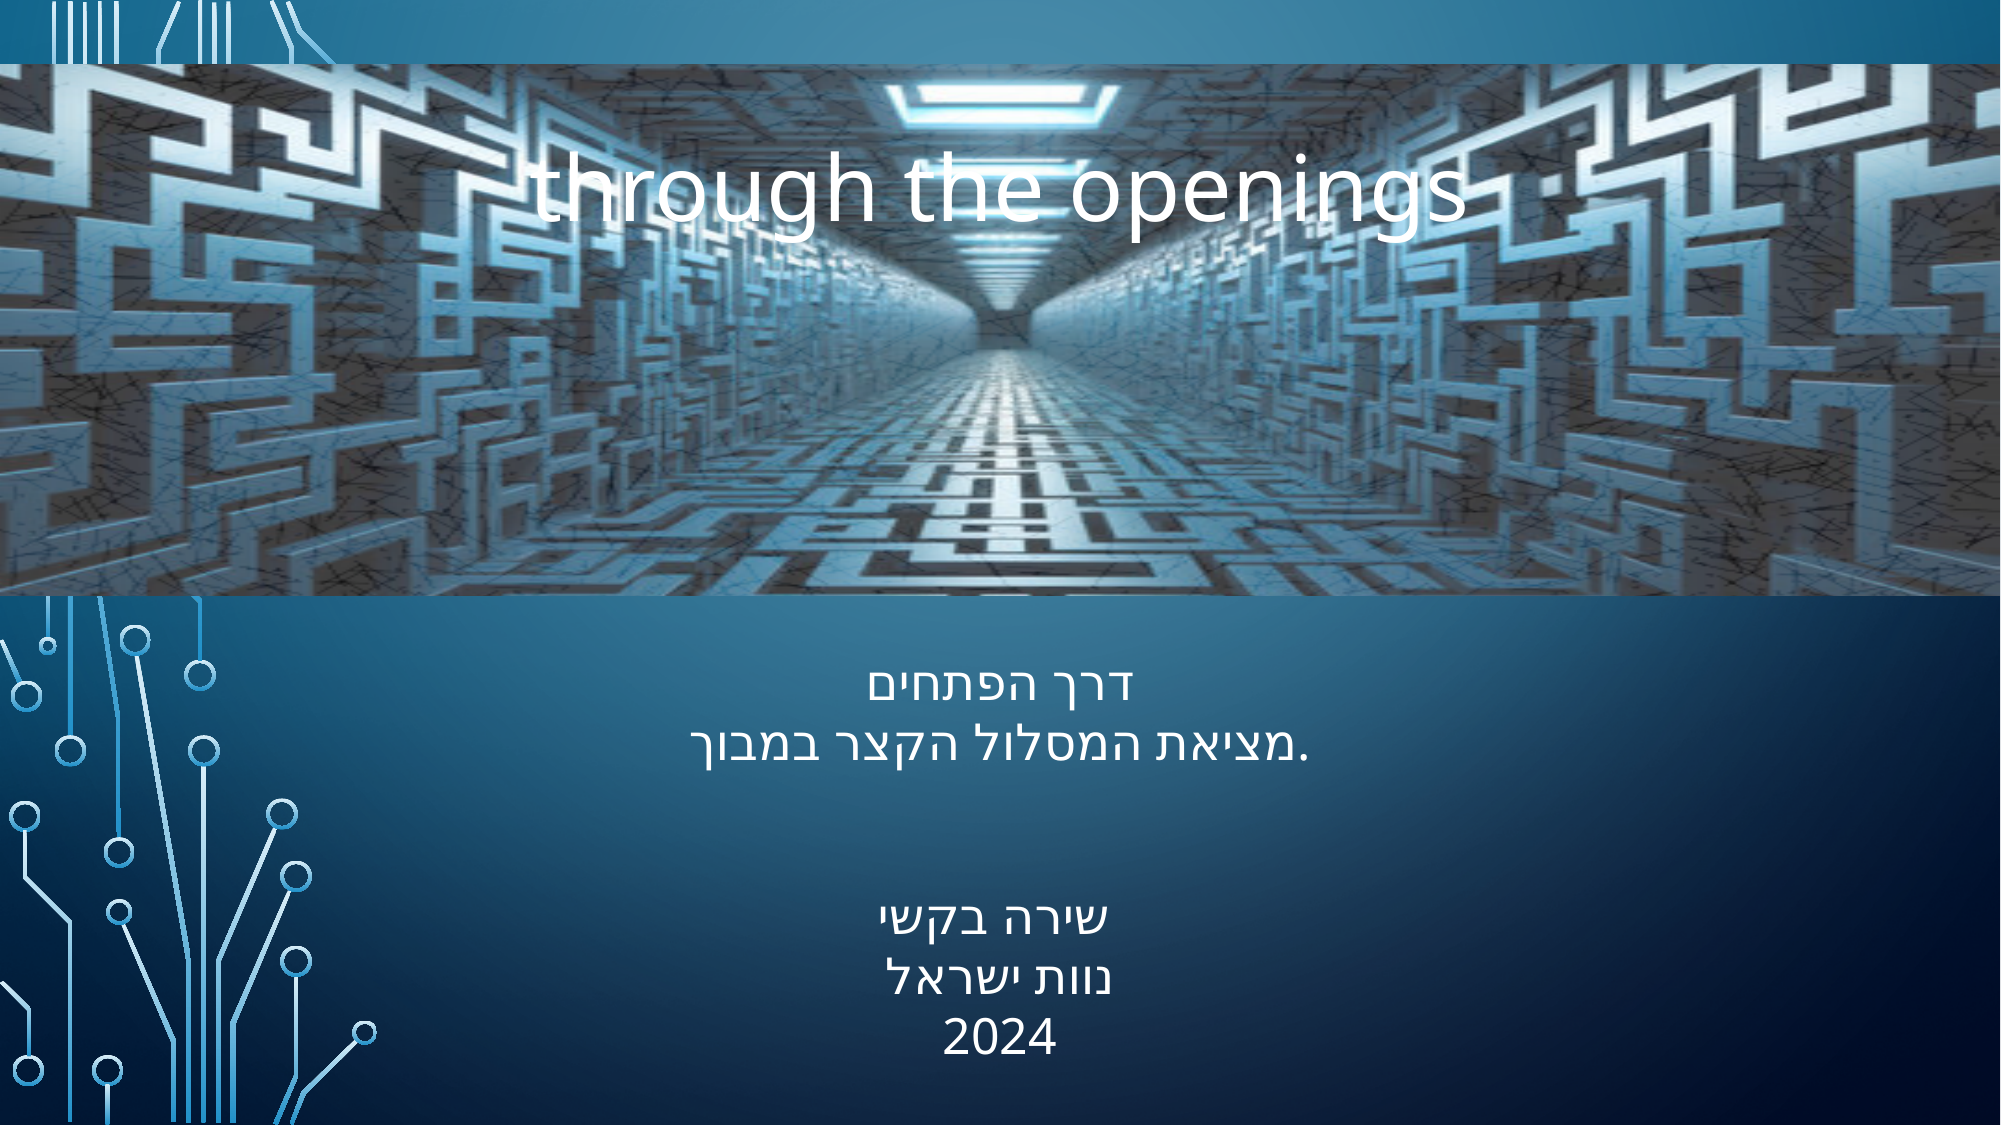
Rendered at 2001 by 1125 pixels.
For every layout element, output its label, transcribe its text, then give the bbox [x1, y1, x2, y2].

text_box שירה בקשי נוות ישראל 2024 [771, 876, 1228, 1072]
picture [0, 64, 2000, 596]
text_box דרך הפתחים מציאת המסלול הקצר במבוך. [656, 643, 1344, 824]
